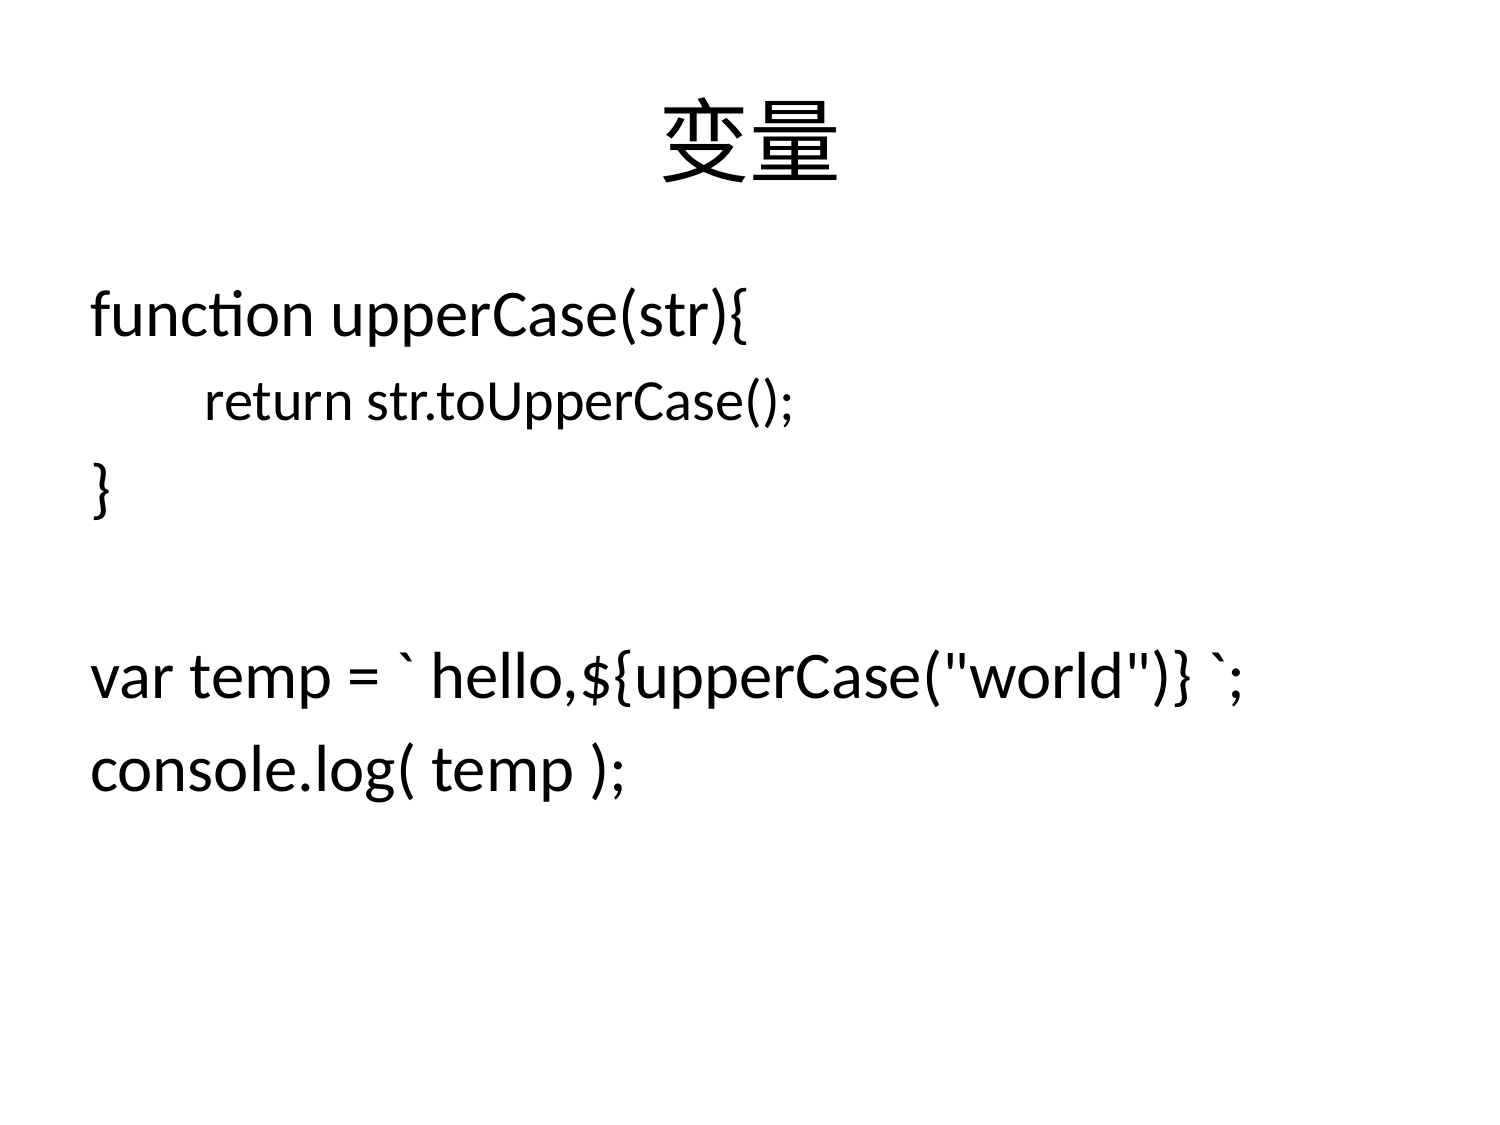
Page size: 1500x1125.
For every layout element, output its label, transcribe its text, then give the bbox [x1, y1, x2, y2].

title 变量 [75, 45, 1425, 233]
list function upperCase(str){ return str.toUpperCase(); } var temp = ` hello,${upperCase("world")} `; console.log( temp ); [75, 262, 1425, 1005]
